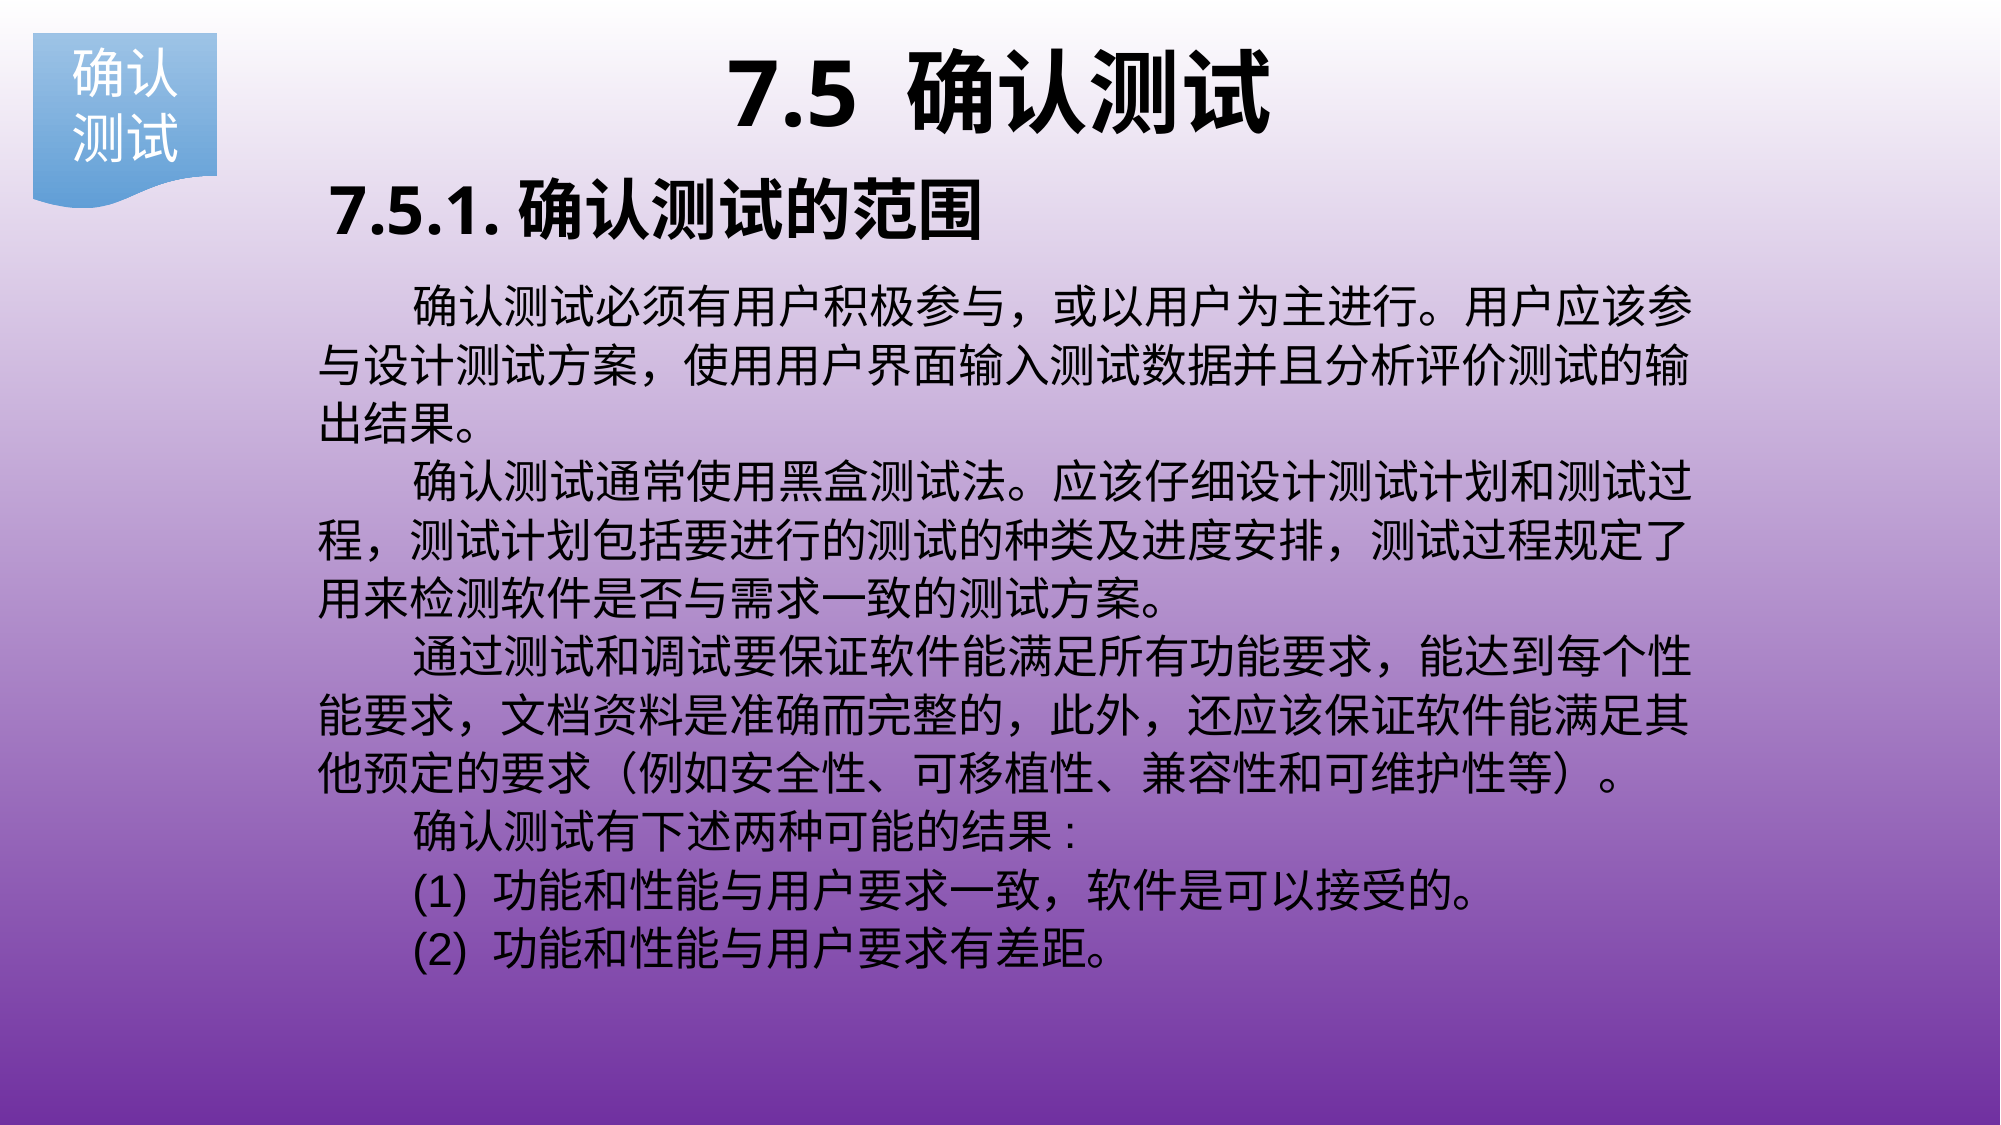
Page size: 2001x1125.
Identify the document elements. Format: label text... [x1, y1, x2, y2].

text_box 确认测试 [33, 33, 217, 209]
list 7.5.1.确认测试的范围 [314, 160, 1665, 261]
text_box 确认测试必须有用户积极参与，或以用户为主进行。用户应该参与设计测试方案，使用用户界面输入测试数据并且分析评价测试的输出结果。 确认测试通常使用黑盒测试法。应该仔细设计测试计划和测试过程，测试计划包括要进行的测试的种类及进度安排，测试过程规定了用来检测软件是否与需求一致的测试方案。 通过测试和调试要保证软件能满足所有功能要求，能达到每个性能要求，文档资料是准确而完整的，此外，还应该保证软件能满足其他预定的要求（例如安全性、可移植性、兼容性和可维护性等）。 确认测试有下述两种可能的结果: (1) 功能和性能与用户要求一致，软件是可以接受的。 (2) 功能和性能与用户要求有差距。 [303, 267, 1711, 982]
title 7.5 确认测试 [324, 0, 1675, 184]
